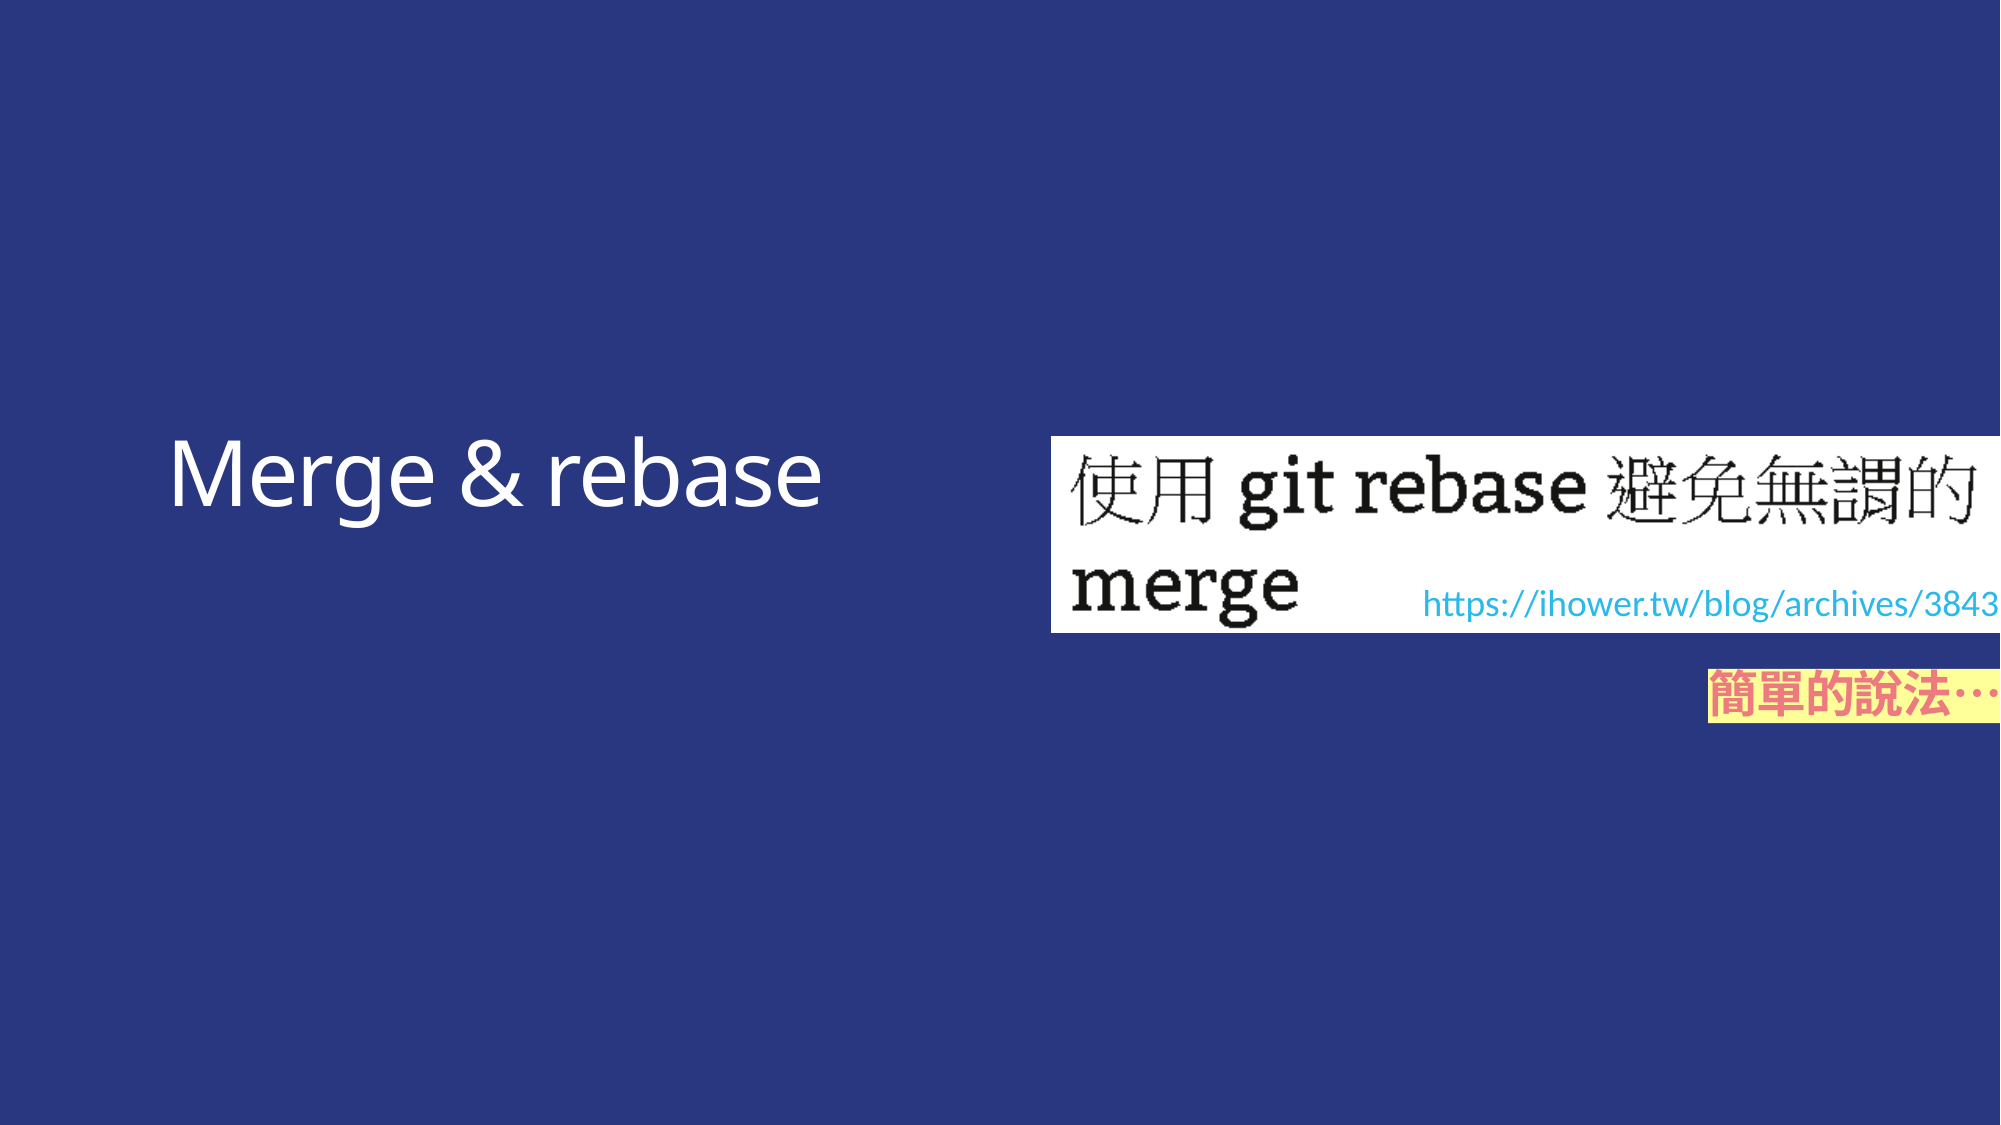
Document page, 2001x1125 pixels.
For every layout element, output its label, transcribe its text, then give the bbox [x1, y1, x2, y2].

text_box 簡單的說法… [1708, 668, 2000, 724]
title Merge & rebase [148, 415, 1830, 607]
picture [1051, 436, 2000, 633]
